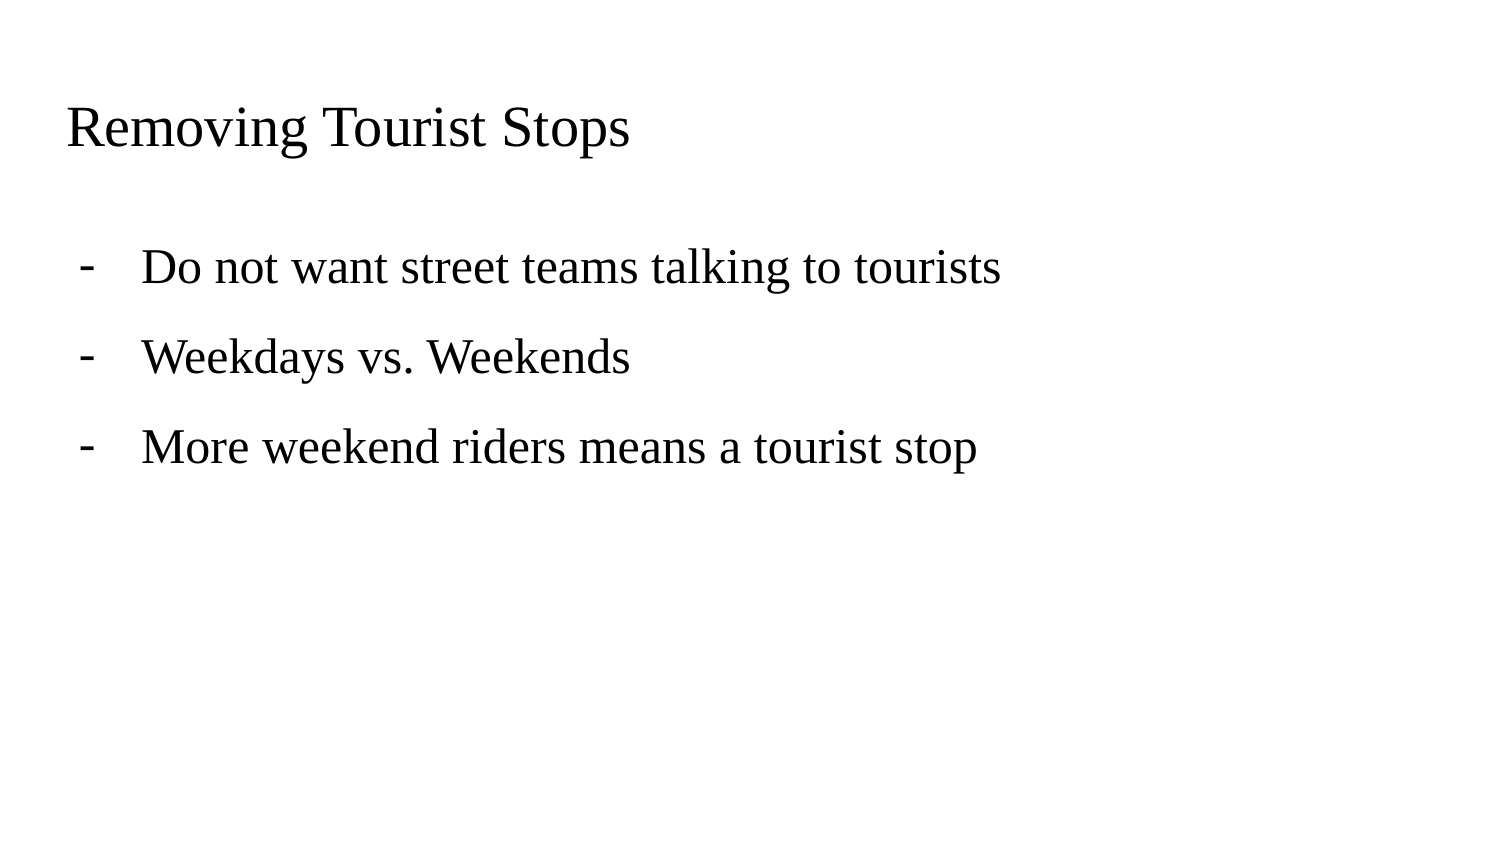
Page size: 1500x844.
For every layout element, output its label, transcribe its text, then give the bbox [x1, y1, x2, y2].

title Removing Tourist Stops [51, 72, 1449, 167]
list Do not want street teams talking to tourists Weekdays vs. Weekends More weekend riders means a tourist stop [51, 189, 1449, 750]
